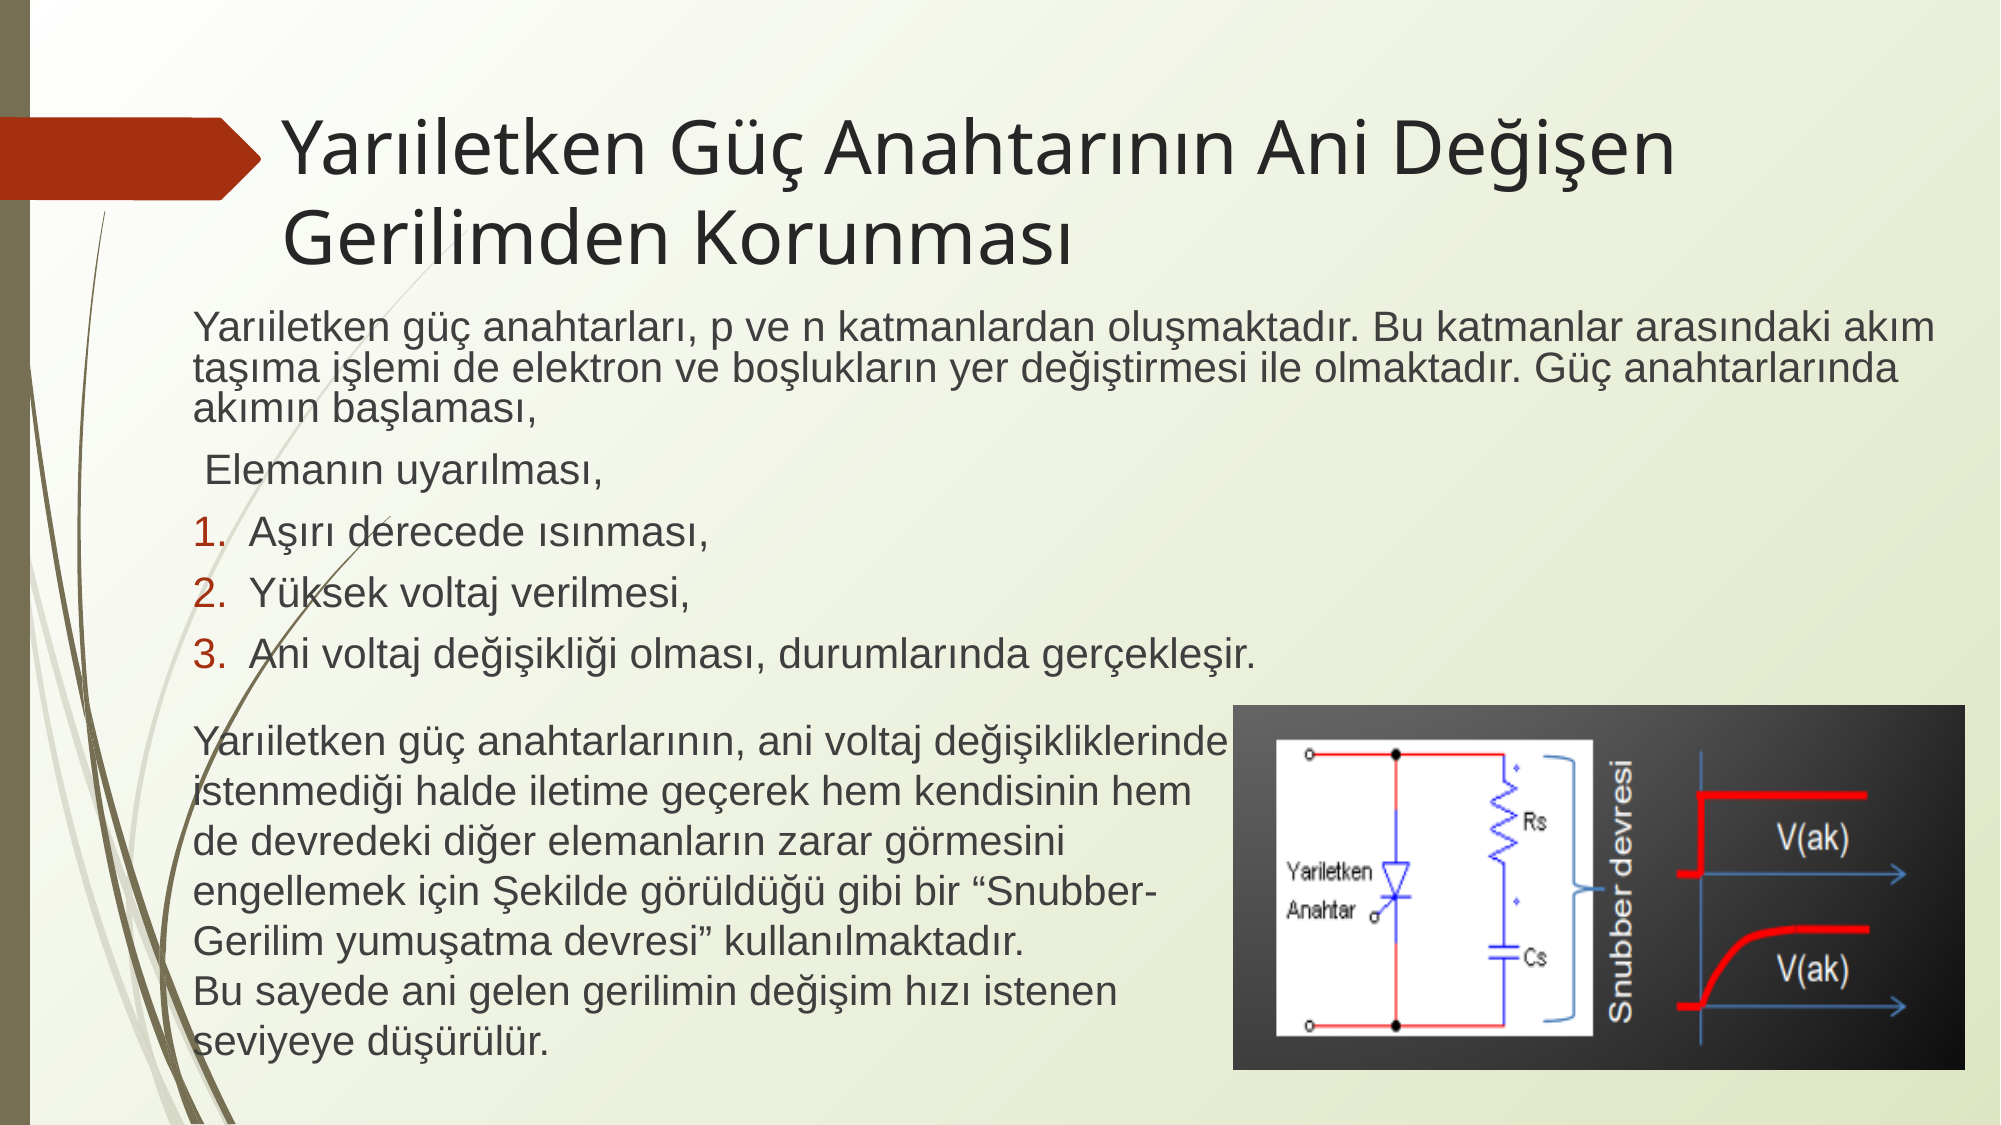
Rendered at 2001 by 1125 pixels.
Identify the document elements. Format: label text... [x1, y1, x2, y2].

list Yarıiletken güç anahtarları, p ve n katmanlardan oluşmaktadır. Bu katmanlar arasındaki akım taşıma işlemi de elektron ve boşlukların yer değiştirmesi ile olmaktadır. Güç anahtarlarında akımın başlaması, Elemanın uyarılması, Aşırı derecede ısınması, Yüksek voltaj verilmesi, Ani voltaj değişikliği olması, durumlarında gerçekleşir. [177, 301, 2000, 701]
picture [1233, 705, 1965, 1070]
title Yarıiletken Güç Anahtarının Ani Değişen Gerilimden Korunması [266, 91, 1919, 301]
text_box Yarıiletken güç anahtarlarının, ani voltaj değişikliklerinde istenmediği halde iletime geçerek hem kendisinin hem de devredeki diğer elemanların zarar görmesini engellemek için Şekilde görüldüğü gibi bir “Snubber-Gerilim yumuşatma devresi” kullanılmaktadır. Bu sayede ani gelen gerilimin değişim hızı istenen seviyeye düşürülür. [177, 705, 1232, 1075]
